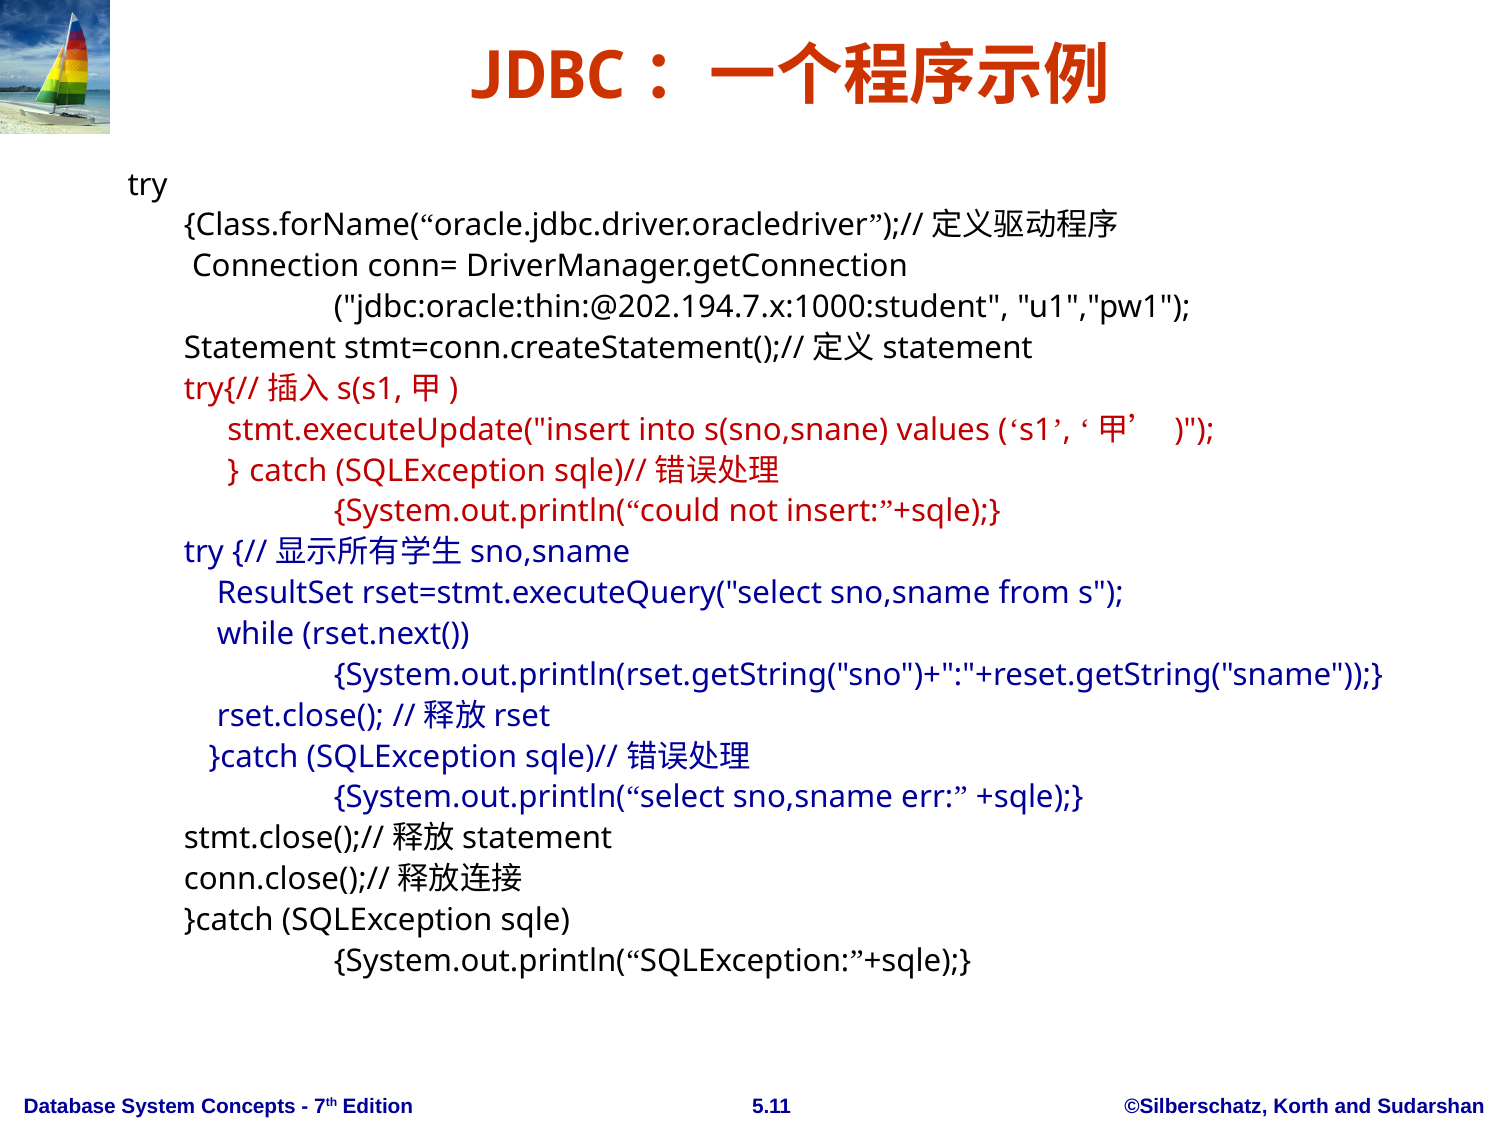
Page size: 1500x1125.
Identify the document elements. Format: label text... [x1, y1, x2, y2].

list try {Class.forName(“oracle.jdbc.driver.oracledriver”);//定义驱动程序 Connection conn= DriverManager.getConnection ("jdbc:oracle:thin:@202.194.7.x:1000:student", "u1","pw1"); Statement stmt=conn.createStatement();//定义statement try{//插入s(s1,甲) stmt.executeUpdate("insert into s(sno,snane) values (‘s1’, ‘甲’ )"); } catch (SQLException sqle)//错误处理 {System.out.println(“could not insert:”+sqle);} try {//显示所有学生sno,sname ResultSet rset=stmt.executeQuery("select sno,sname from s"); while (rset.next()) {System.out.println(rset.getString("sno")+":"+reset.getString("sname"));} rset.close(); //释放rset }catch (SQLException sqle)//错误处理 {System.out.println(“select sno,sname err:” +sqle);} stmt.close();//释放statement conn.close();//释放连接 }catch (SQLException sqle) {System.out.println(“SQLException:”+sqle);} [112, 163, 1436, 1094]
picture [0, 0, 110, 134]
title JDBC：一个程序示例 [126, 19, 1451, 120]
